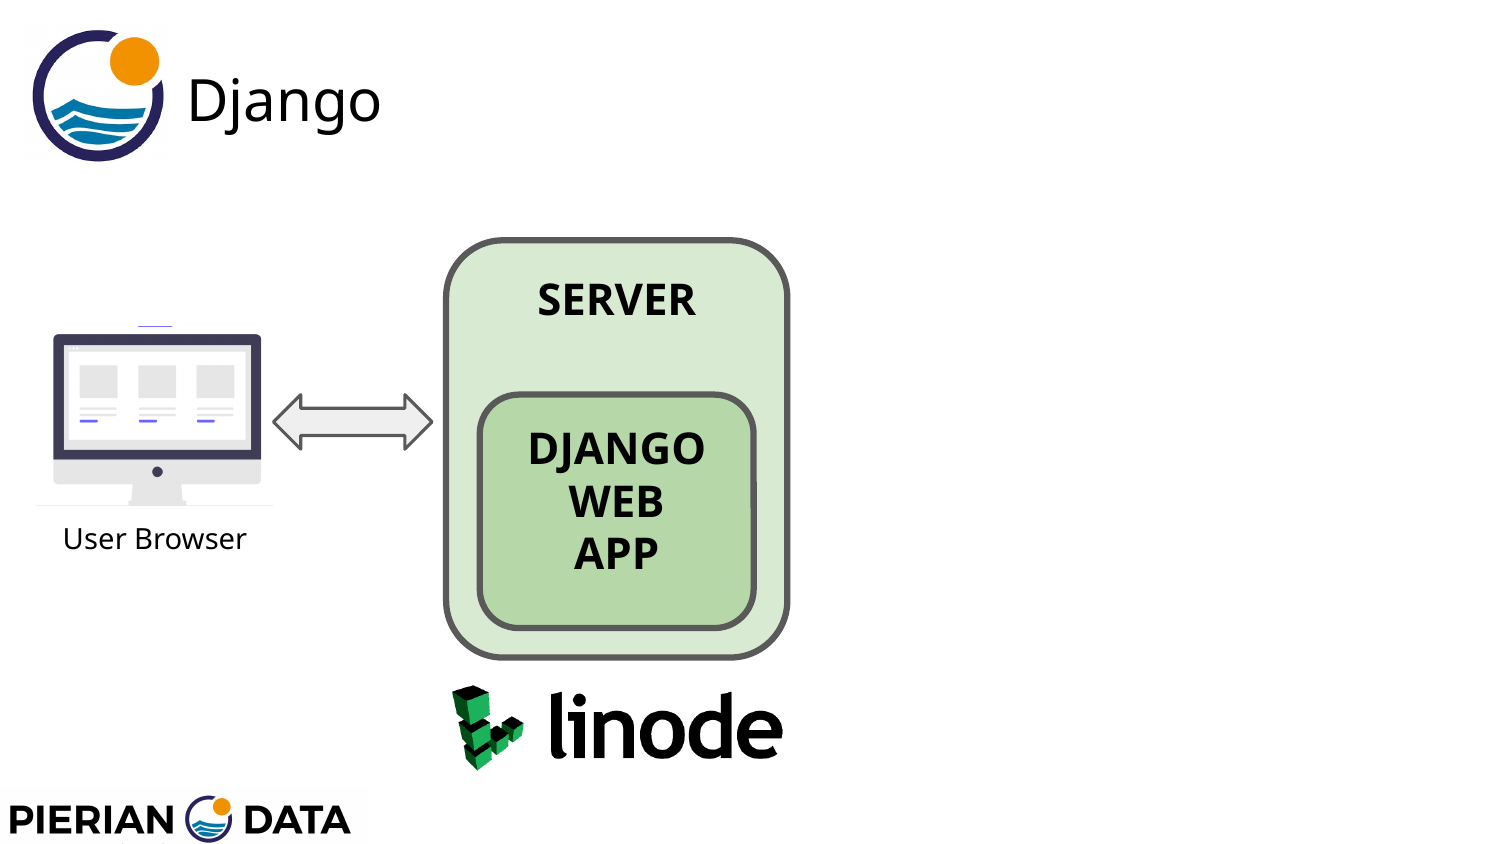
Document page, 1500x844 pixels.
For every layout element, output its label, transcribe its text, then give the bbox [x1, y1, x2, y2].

text_box User Browser [39, 513, 271, 571]
picture [36, 326, 274, 506]
picture [0, 787, 368, 844]
text_box SERVER [446, 240, 788, 608]
picture [423, 609, 811, 844]
picture [24, 24, 172, 167]
title Django [176, 48, 1449, 143]
text_box [278, 394, 433, 450]
text_box DJANGO WEB APP [479, 394, 754, 608]
